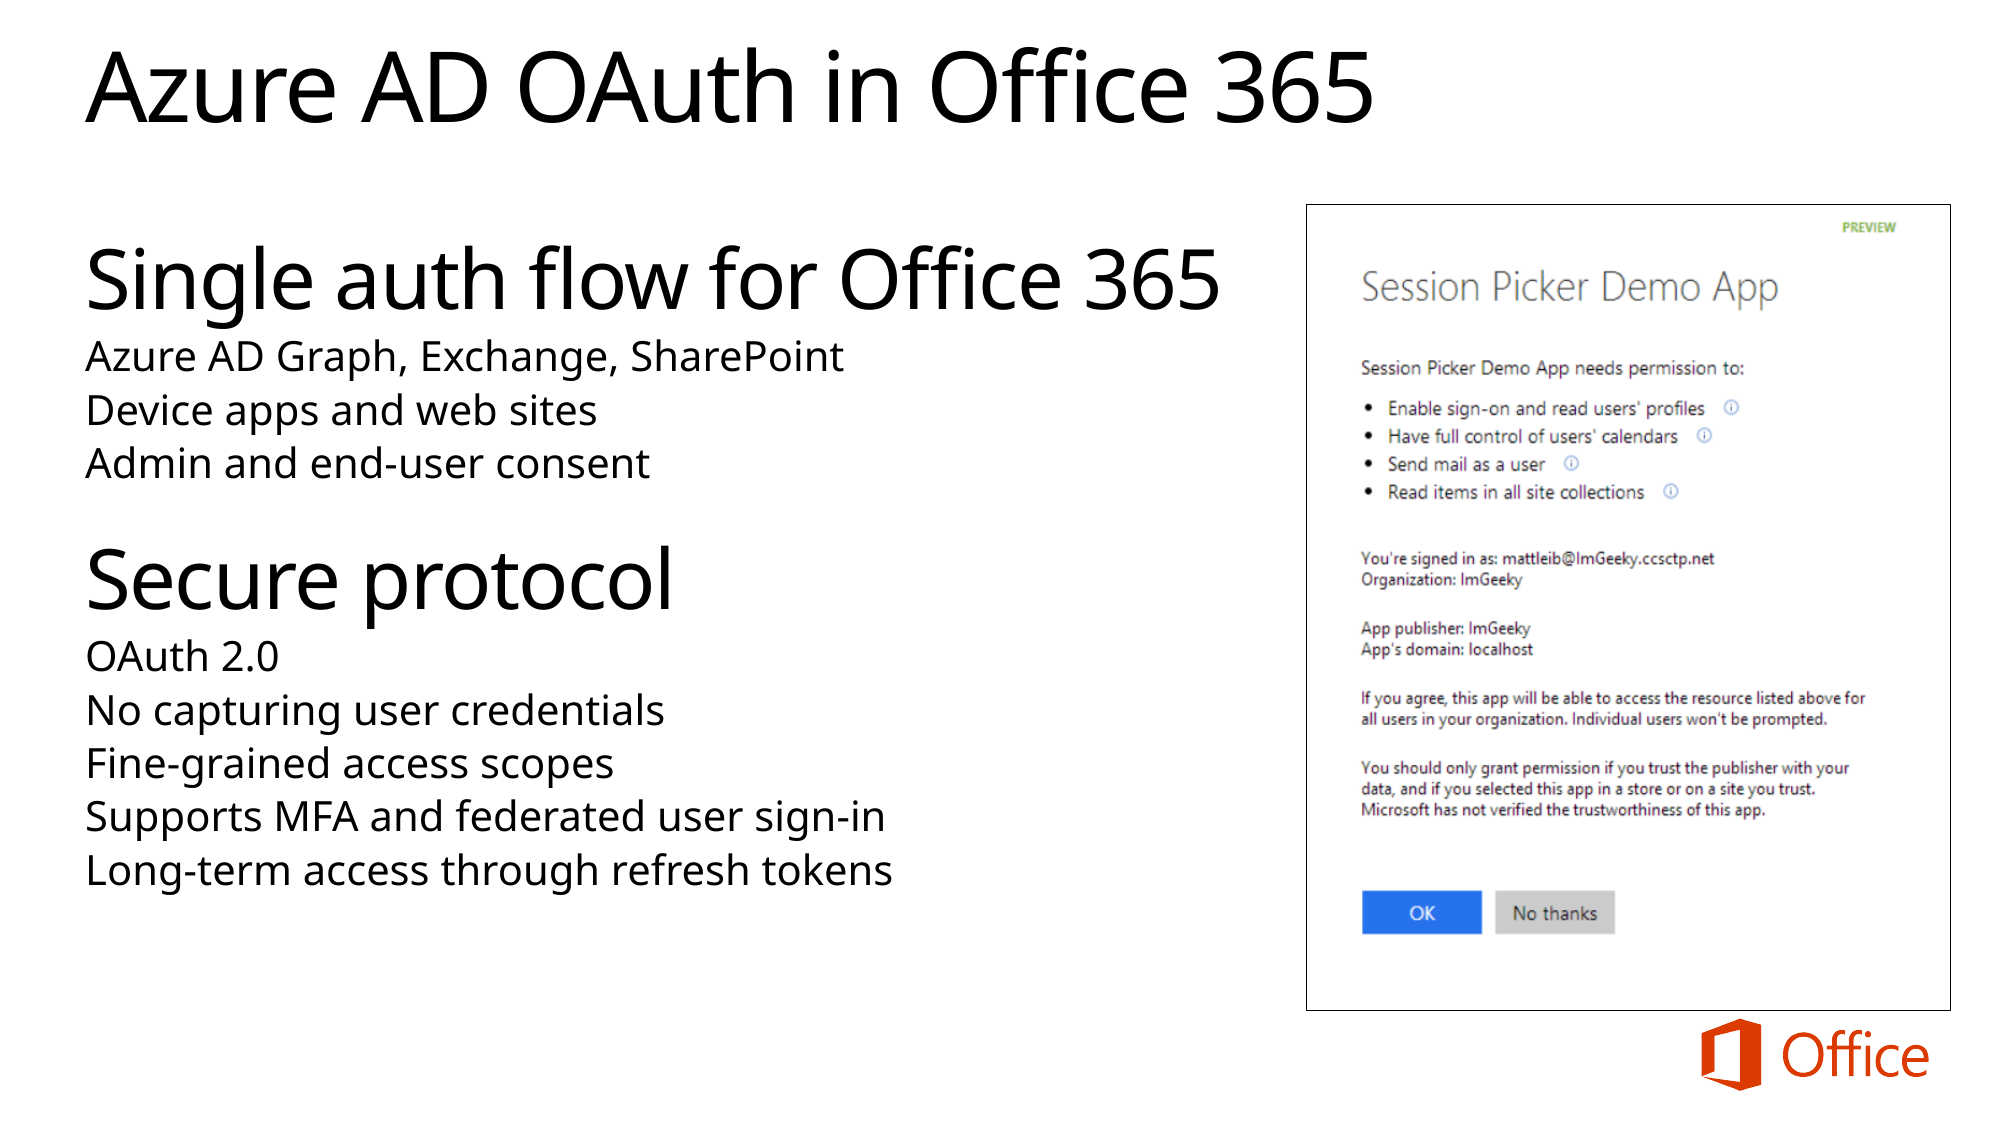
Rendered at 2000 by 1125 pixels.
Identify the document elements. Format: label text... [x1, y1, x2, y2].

picture [1305, 204, 1960, 1122]
list Single auth flow for Office 365 Azure AD Graph, Exchange, SharePoint Device apps and web sites Admin and end-user consent Secure protocol OAuth 2.0 No capturing user credentials Fine-grained access scopes Supports MFA and federated user sign-in Long-term access through refresh tokens [85, 237, 1305, 562]
title Azure AD OAuth in Office 365 [85, 37, 1914, 161]
